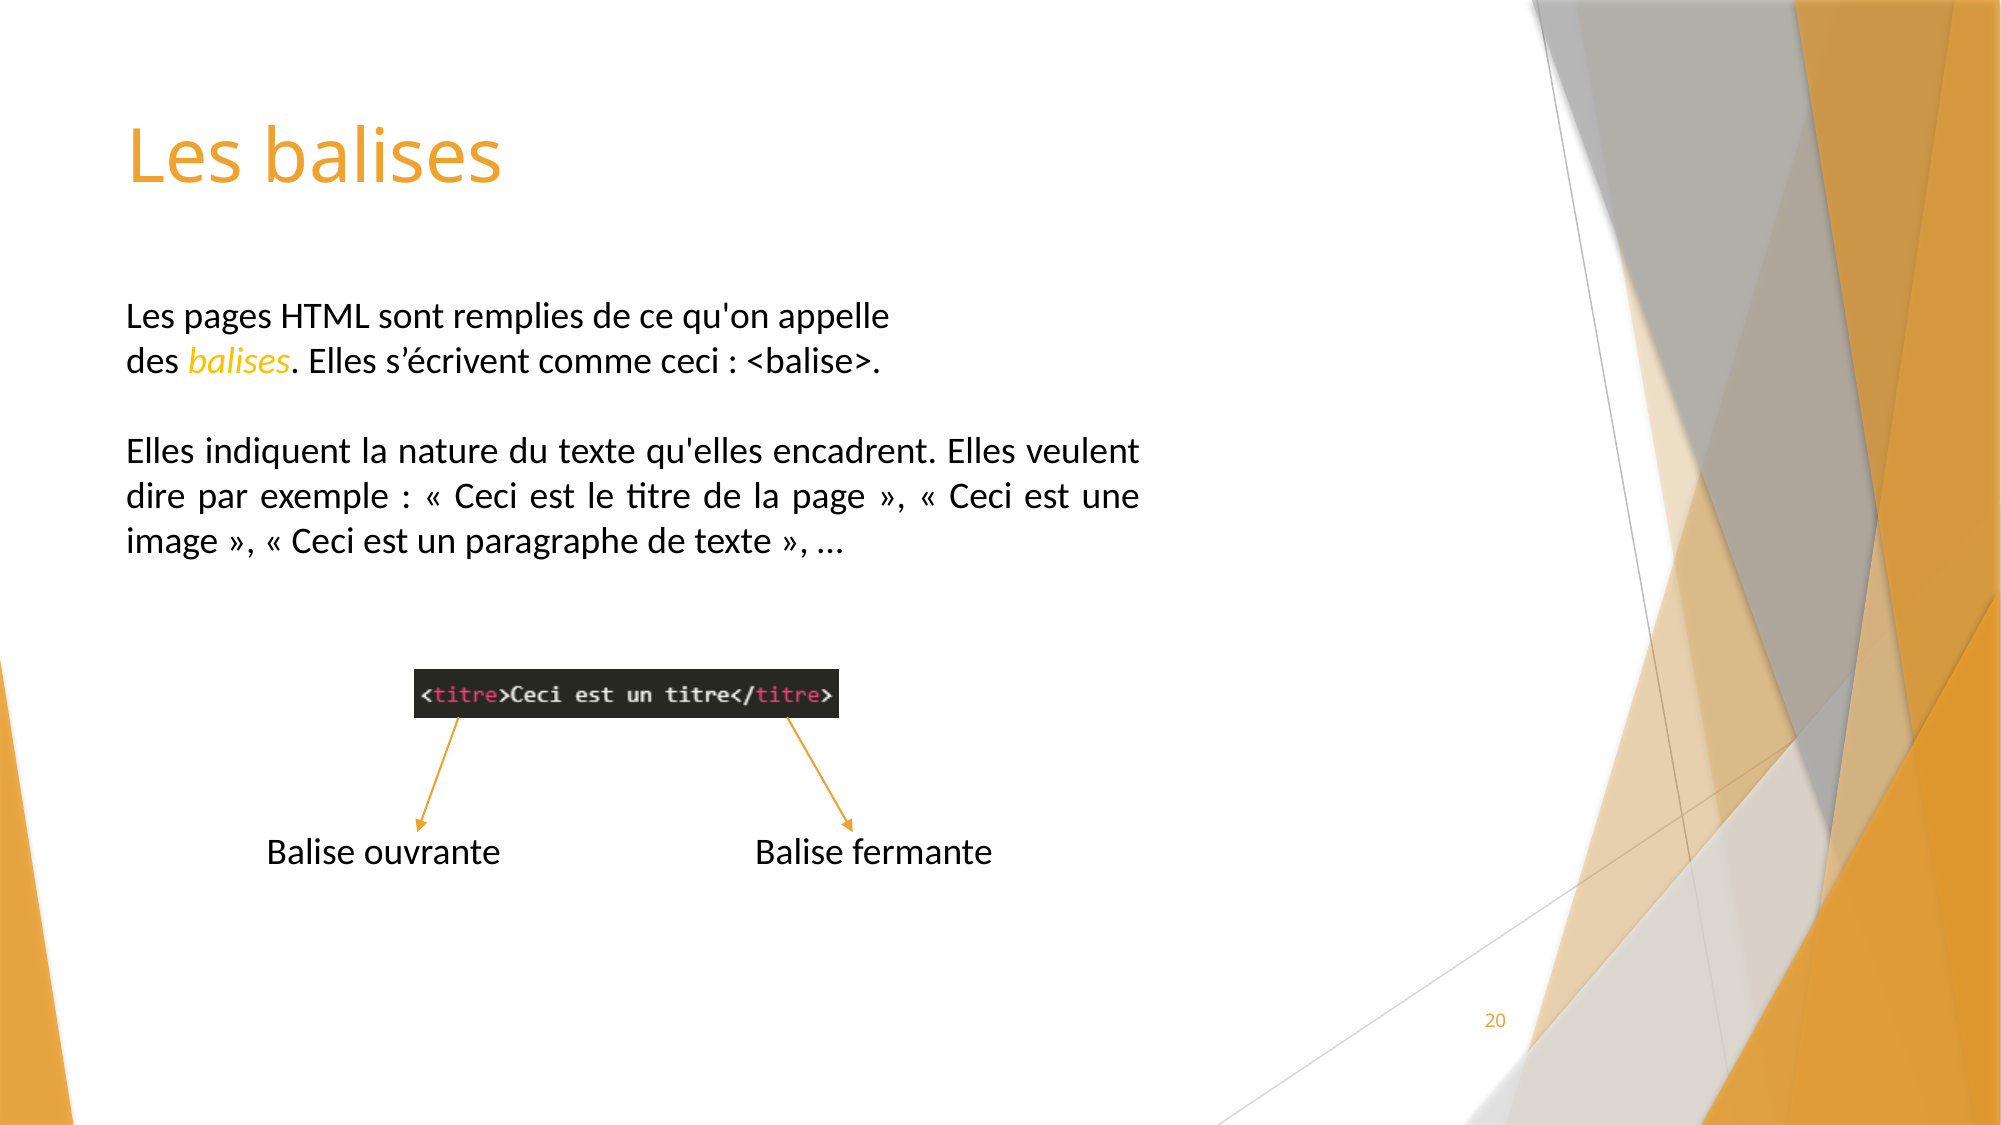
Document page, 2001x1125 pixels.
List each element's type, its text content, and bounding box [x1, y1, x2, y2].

title Les balises [111, 99, 1522, 317]
text_box Les pages HTML sont remplies de ce qu'on appelle des balises. Elles s’écrivent comme ceci : <balise>. Elles indiquent la nature du texte qu'elles encadrent. Elles veulent dire par exemple : « Ceci est le titre de la page », « Ceci est une image », « Ceci est un paragraphe de texte », … [111, 283, 1157, 569]
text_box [786, 717, 854, 833]
picture [413, 668, 840, 719]
text_box Balise fermante [740, 819, 1058, 880]
text_box Balise ouvrante [251, 819, 519, 880]
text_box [416, 717, 459, 833]
slide_number 20 [1409, 991, 1522, 1051]
